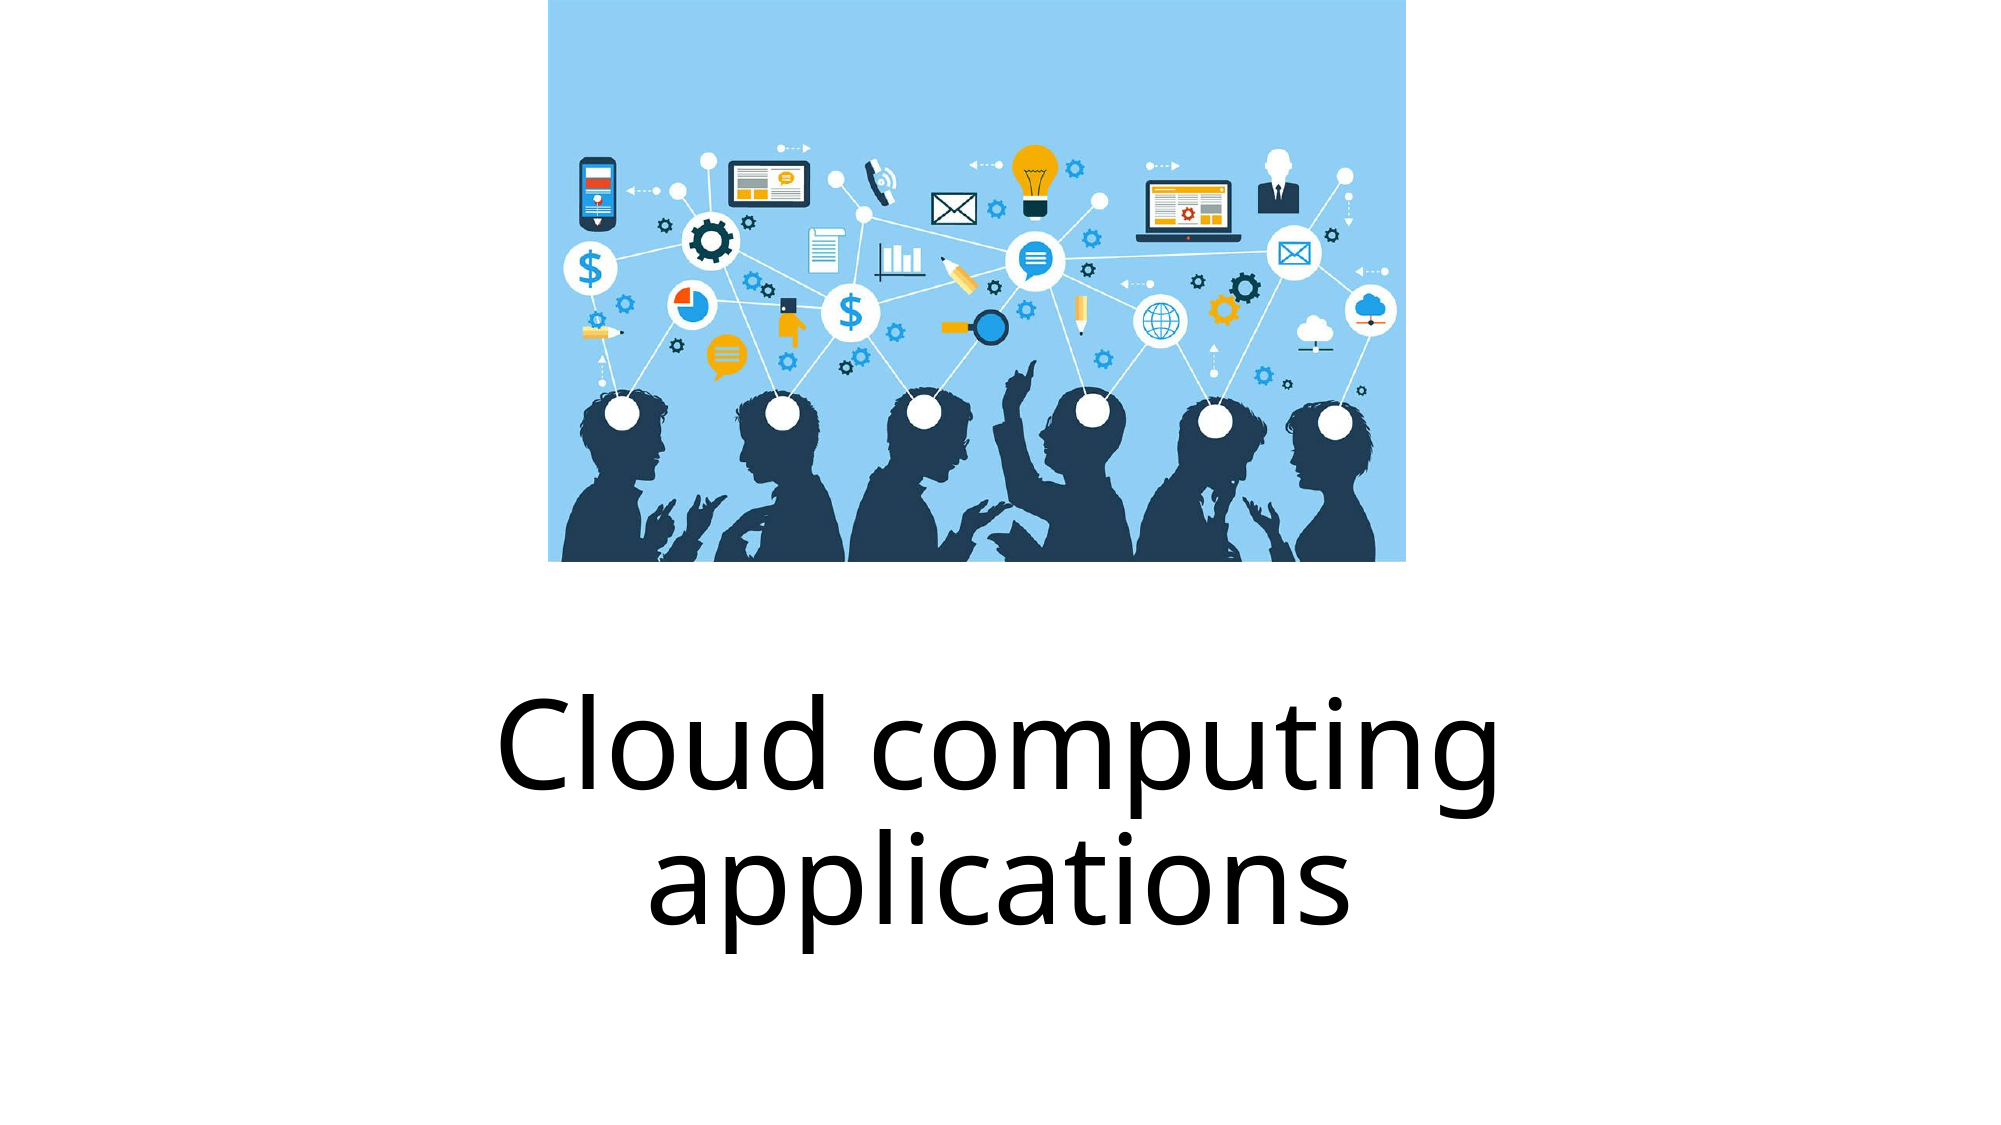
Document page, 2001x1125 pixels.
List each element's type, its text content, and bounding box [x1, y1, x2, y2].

picture [548, 0, 1406, 562]
title Cloud computing applications [137, 491, 1863, 960]
